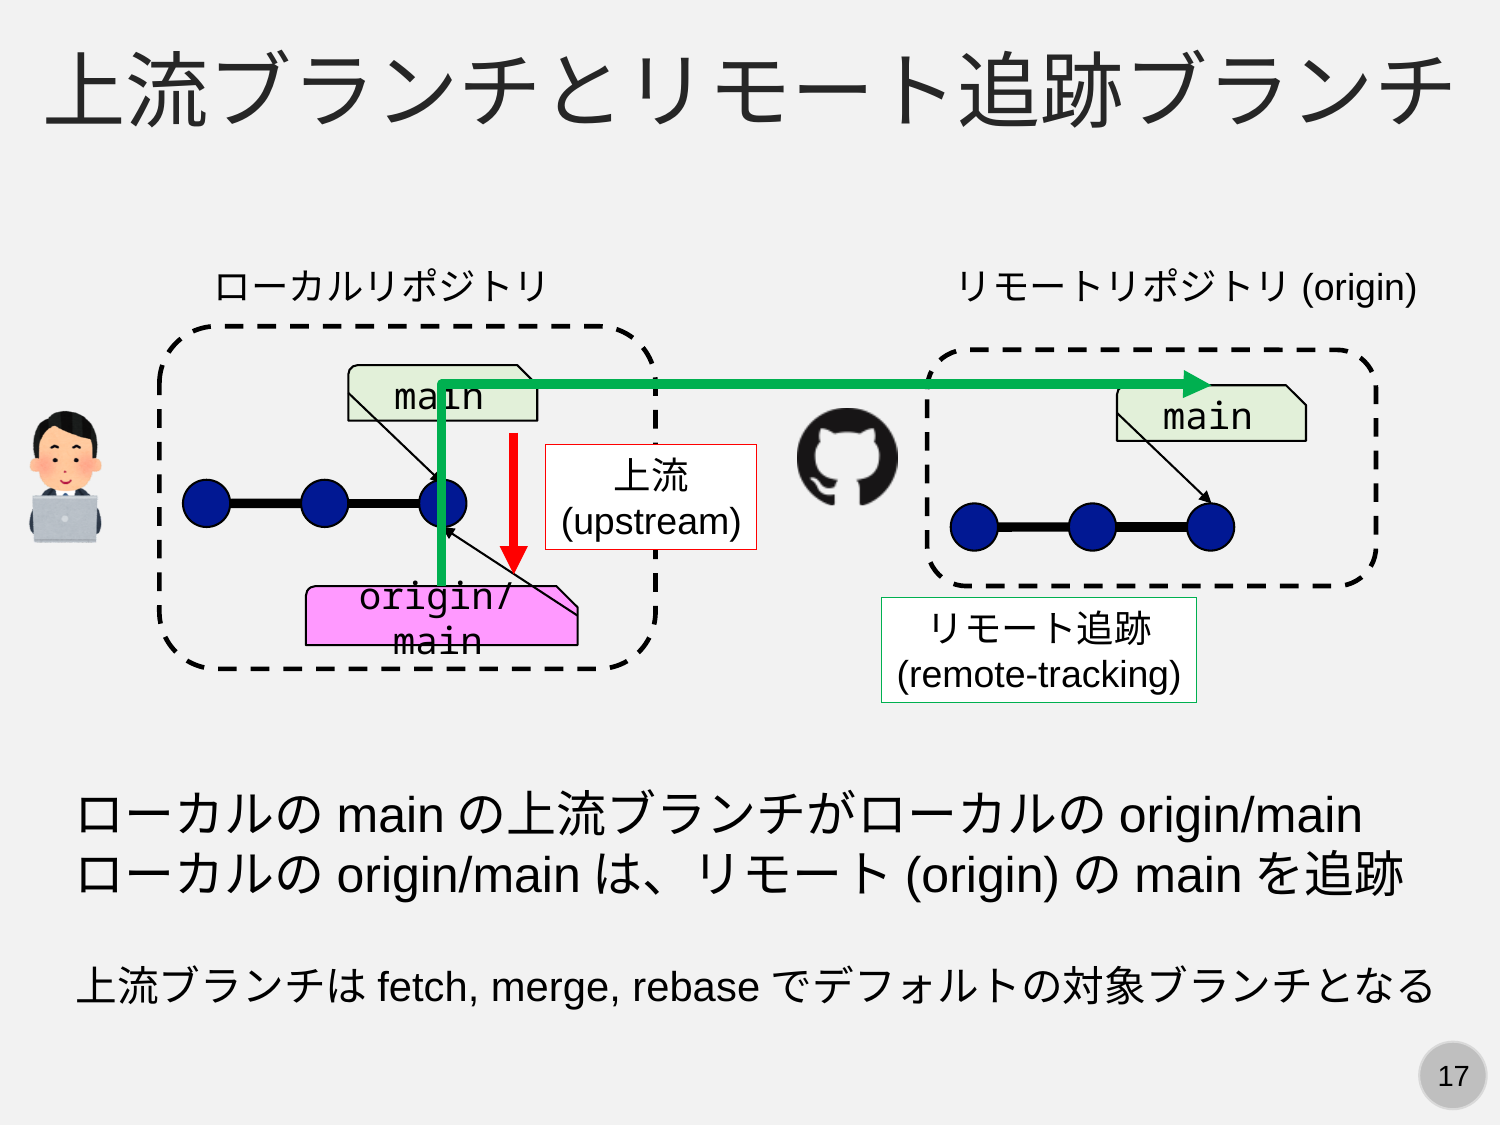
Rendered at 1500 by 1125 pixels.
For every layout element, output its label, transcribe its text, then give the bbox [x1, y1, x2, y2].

text_box ローカルのmainの上流ブランチがローカルのorigin/main ローカルのorigin/mainは、リモート(origin)のmainを追跡 [59, 775, 1420, 910]
text_box 上流ブランチはfetch, merge, rebaseでデフォルトの対象ブランチとなる [60, 952, 1452, 1018]
text_box origin/main [304, 585, 579, 647]
list 上流ブランチとリモート追跡ブランチ [0, 31, 1500, 155]
text_box [926, 348, 1378, 588]
text_box リモートリポジトリ(origin) [940, 255, 1433, 315]
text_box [577, 413, 1307, 616]
picture [797, 408, 898, 413]
text_box リモート追跡 (remote-tracking) [881, 616, 1197, 703]
text_box ローカルリポジトリ [199, 255, 567, 315]
text_box [158, 325, 657, 670]
picture [17, 408, 113, 547]
text_box 上流 (upstream) [545, 444, 577, 550]
